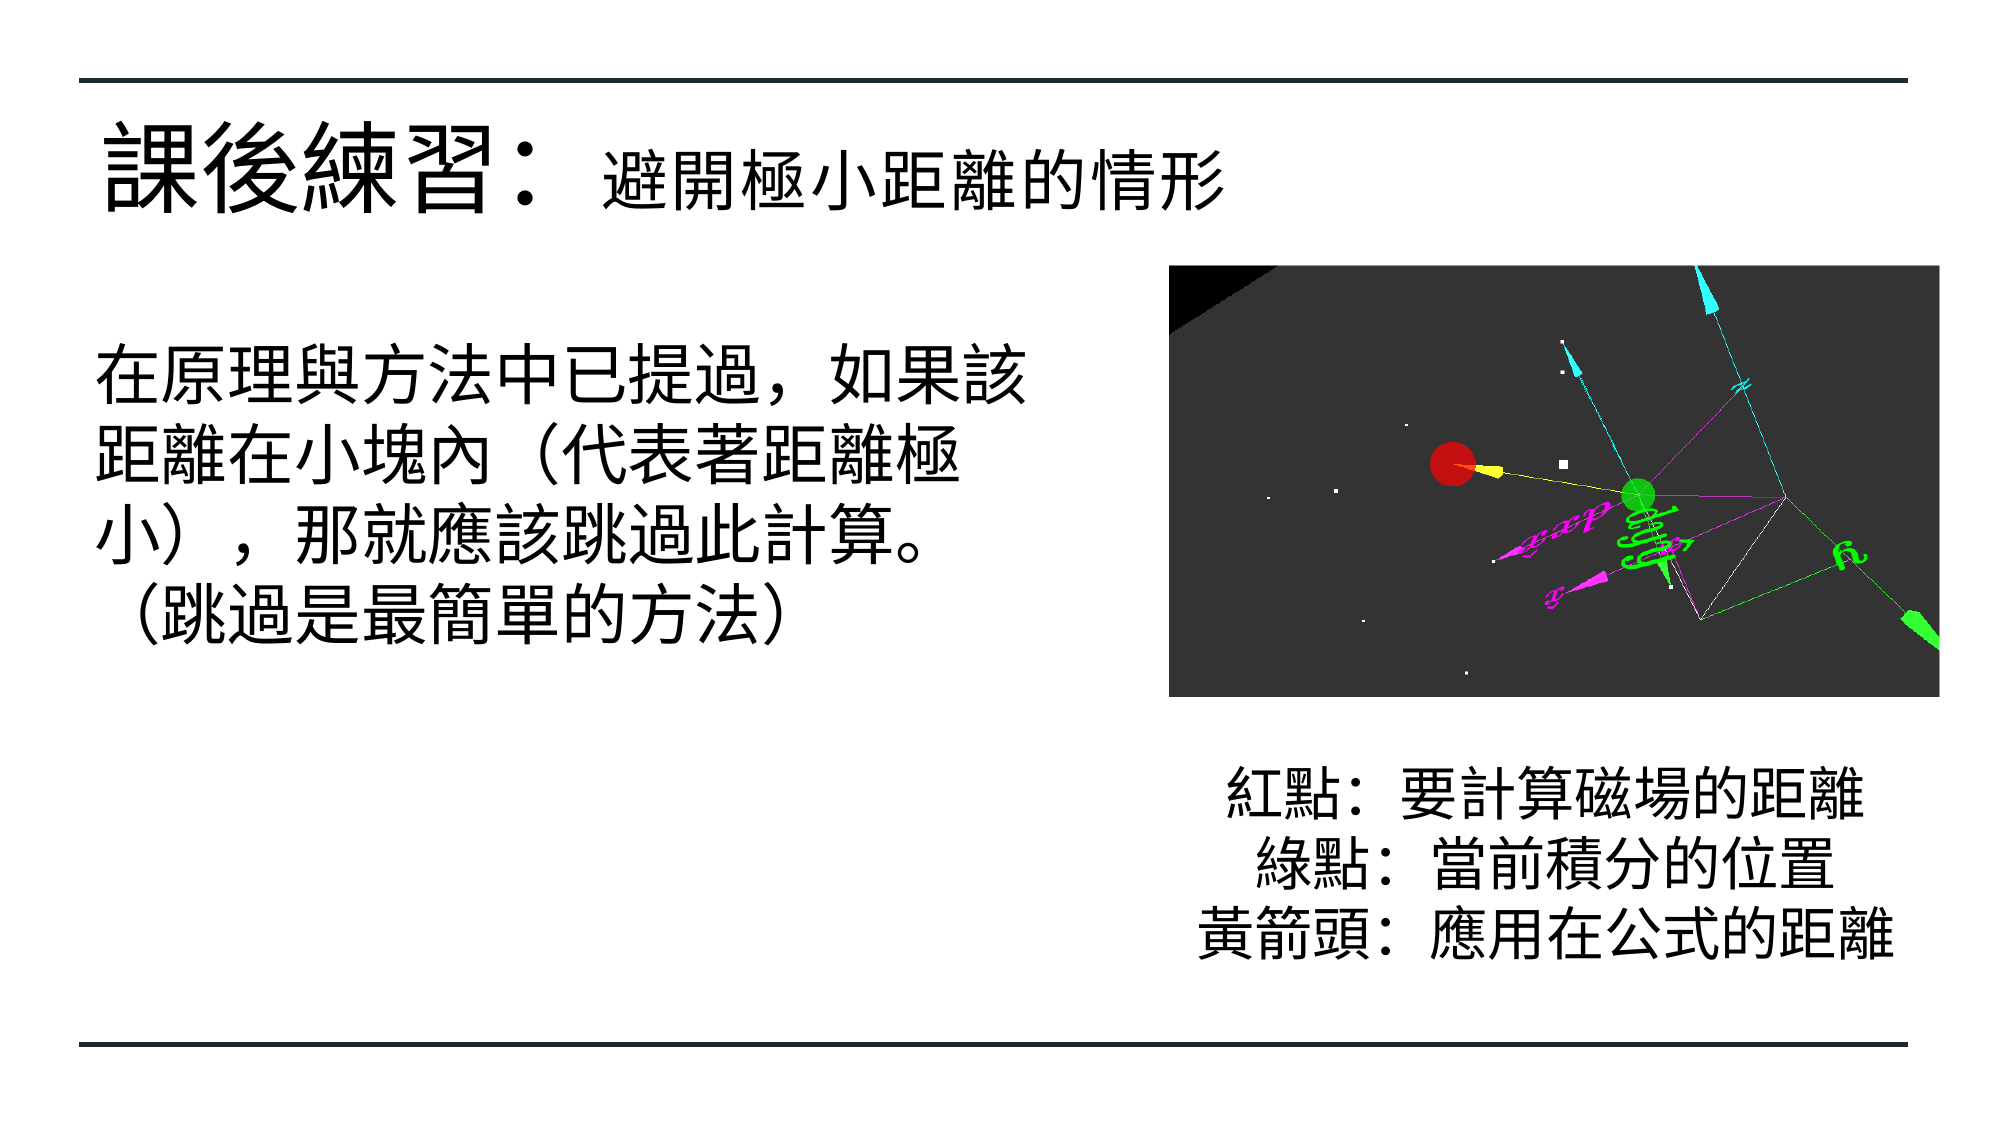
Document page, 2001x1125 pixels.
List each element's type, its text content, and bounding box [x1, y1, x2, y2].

text_box 紅點：要計算磁場的距離 綠點：當前積分的位置 黃箭頭：應用在公式的距離 [1163, 749, 1929, 975]
text_box 課後練習：避開極小距離的情形 [86, 97, 1242, 233]
text_box 在原理與方法中已提過，如果該距離在小塊內（代表著距離極小），那就應該跳過此計算。 （跳過是最簡單的方法） [79, 325, 1110, 661]
picture [1163, 262, 1943, 702]
